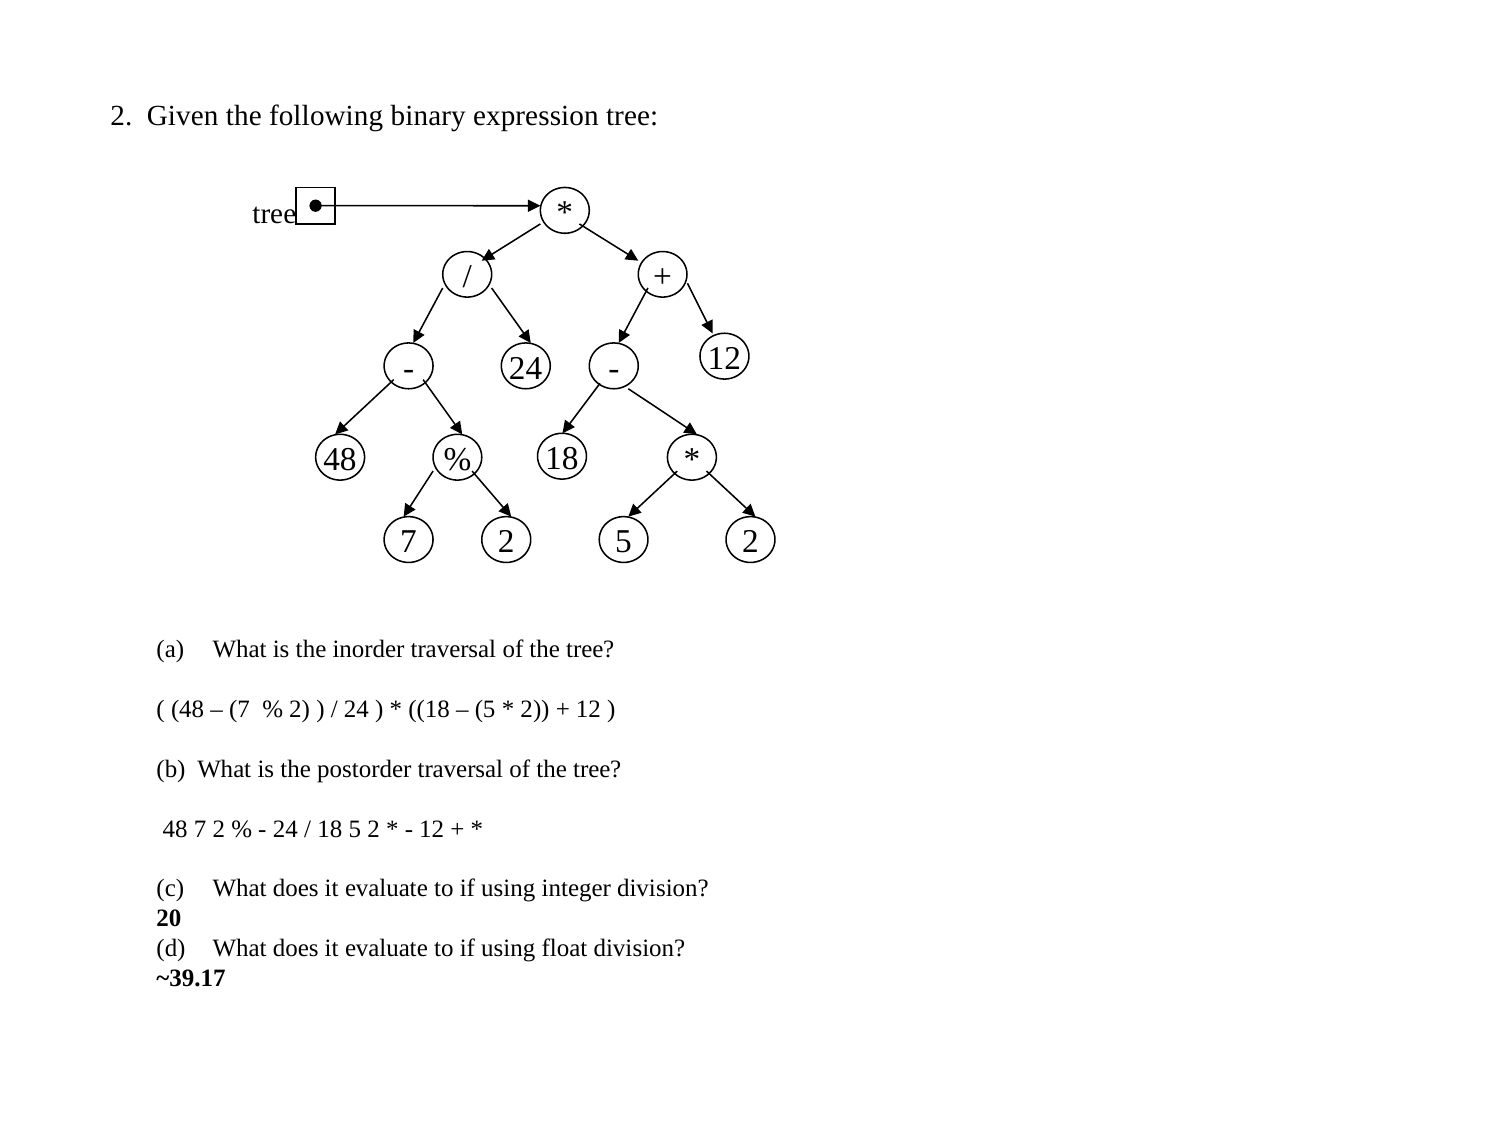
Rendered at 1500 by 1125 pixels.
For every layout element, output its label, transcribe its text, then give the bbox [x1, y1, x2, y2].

text_box What is the inorder traversal of the tree? ( (48 – (7 % 2) ) / 24 ) * ((18 – (5 * 2)) + 12 ) (b) What is the postorder traversal of the tree? 48 7 2 % - 24 / 18 5 2 * - 12 + * What does it evaluate to if using integer division? 20 What does it evaluate to if using float division? ~39.17 [141, 624, 750, 1029]
text_box 2. Given the following binary expression tree: [95, 89, 674, 139]
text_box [237, 187, 776, 563]
